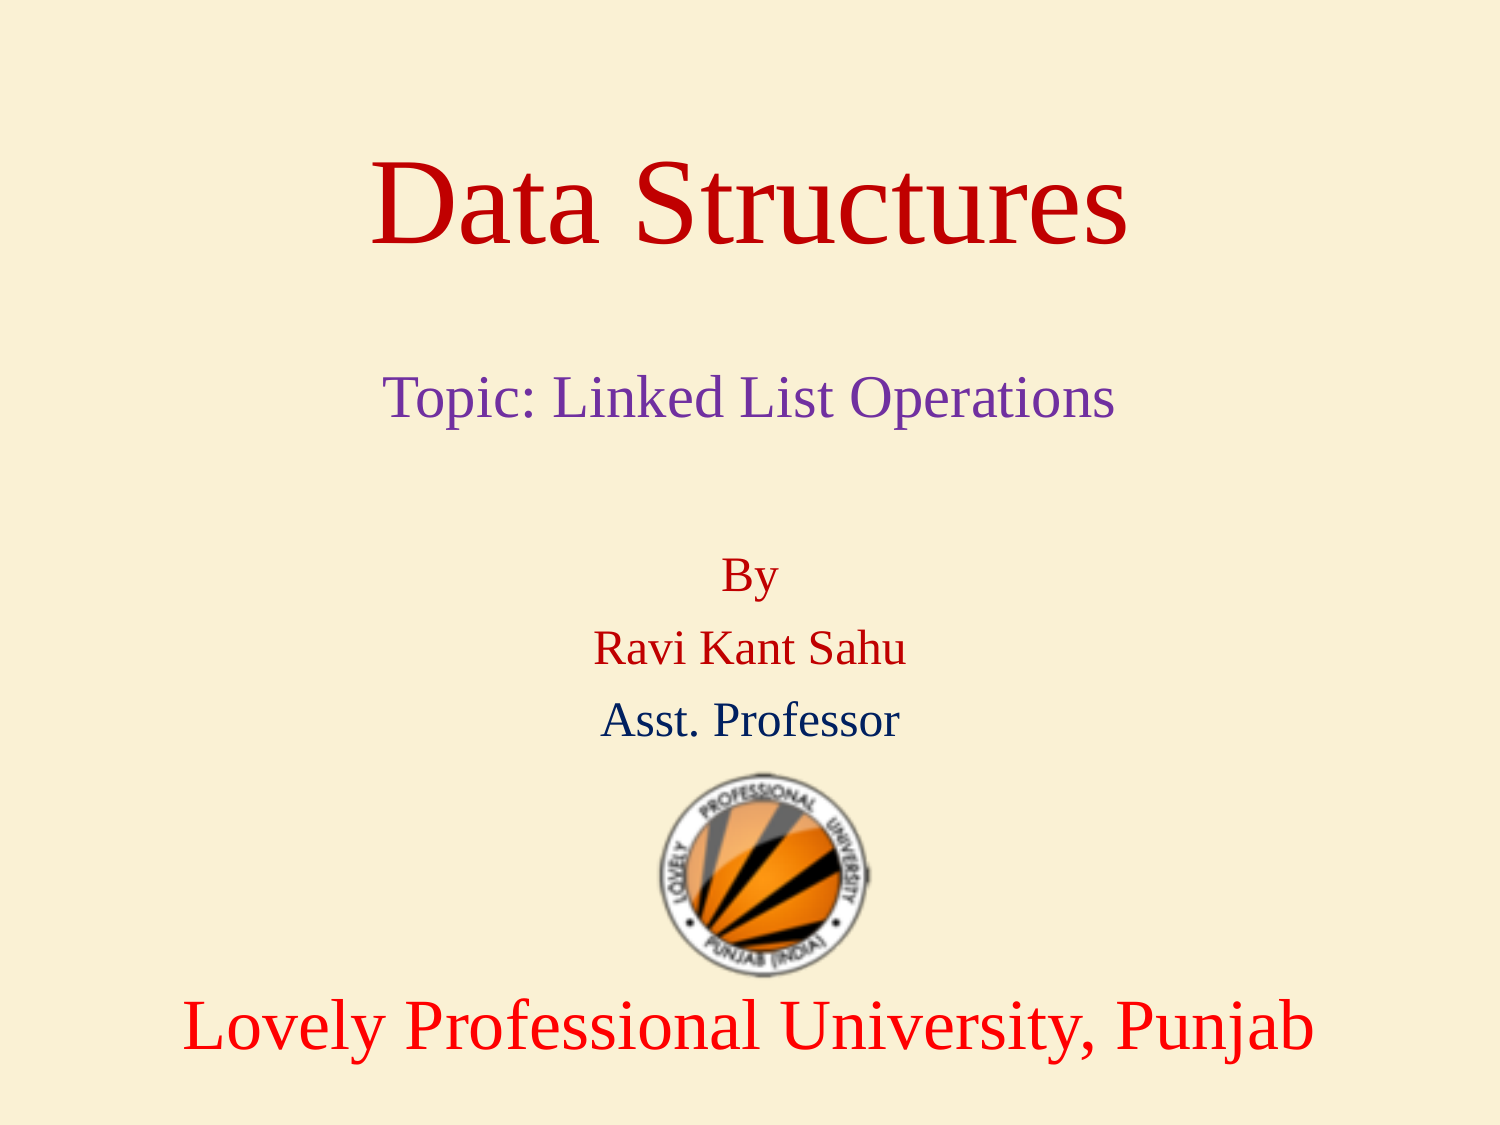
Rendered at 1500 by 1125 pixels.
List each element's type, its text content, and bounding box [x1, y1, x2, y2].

title Data Structures Topic: Linked List Operations [112, 112, 1388, 438]
picture [649, 762, 876, 987]
subtitle By Ravi Kant Sahu Asst. Professor Lovely Professional University, Punjab [87, 462, 1413, 1075]
